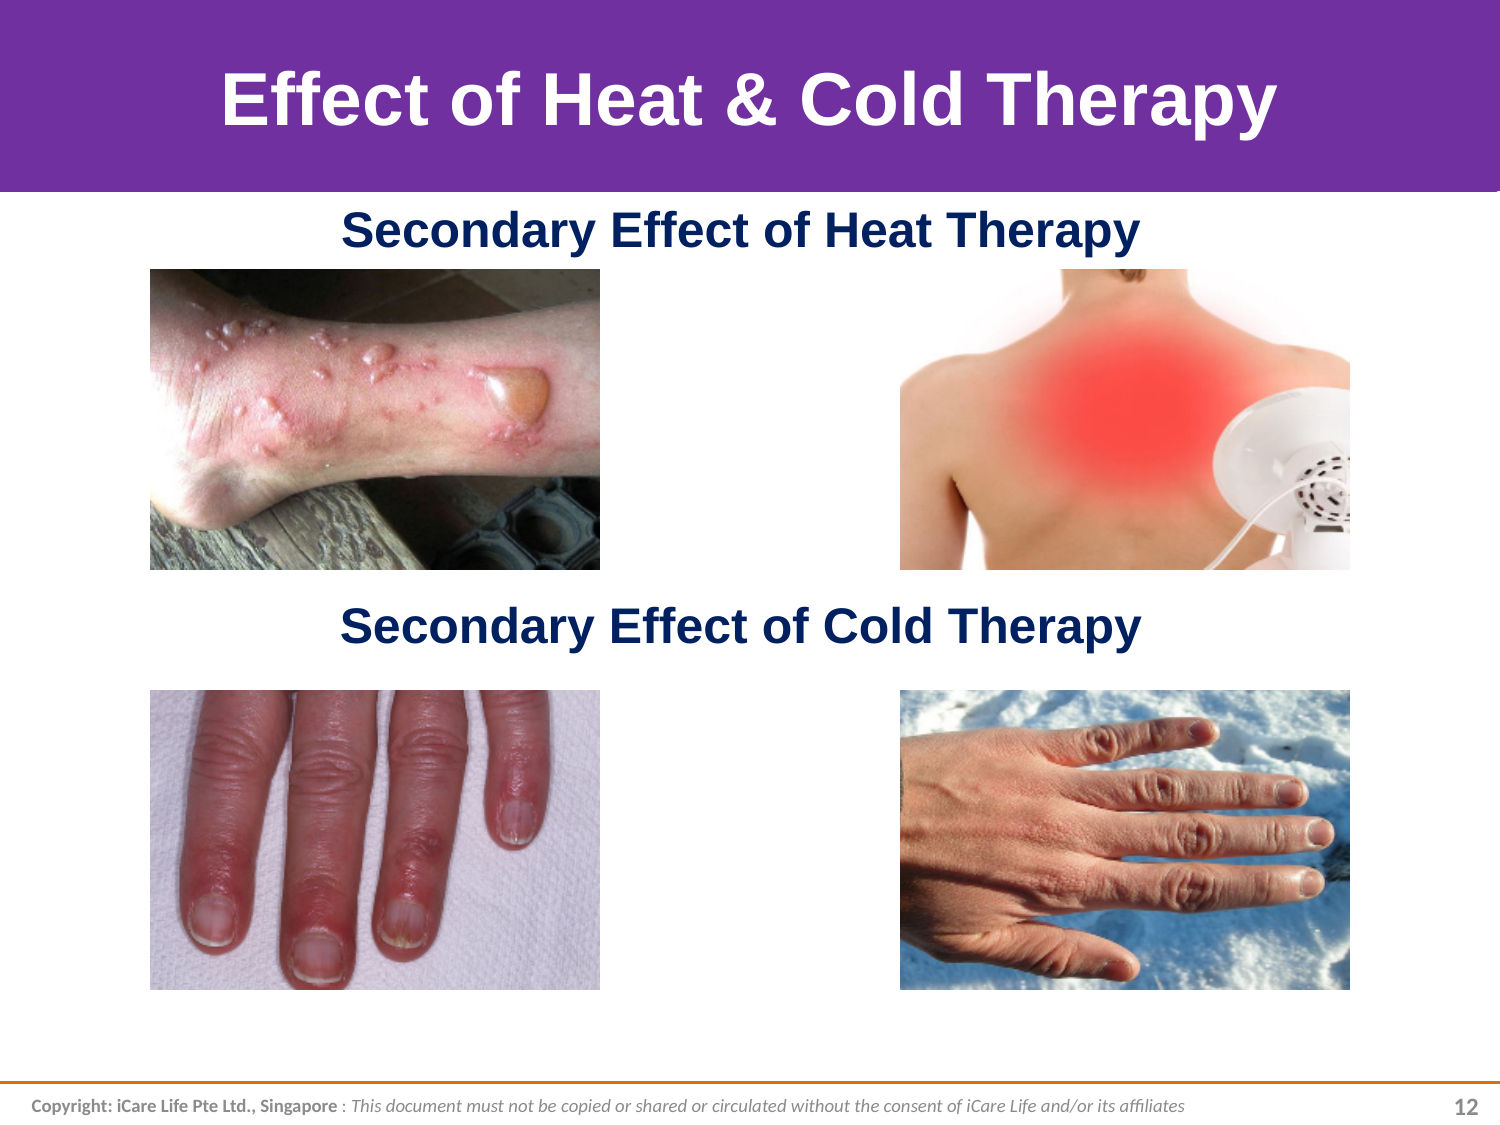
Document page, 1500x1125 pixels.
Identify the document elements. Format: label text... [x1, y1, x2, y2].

text_box Secondary Effect of Cold Therapy [0, 586, 1497, 676]
picture [149, 689, 601, 991]
footer Copyright: iCare Life Pte Ltd., Singapore : This document must not be copied or shared or circulated without the consent of iCare Life and/or its affiliates [0, 1085, 1217, 1125]
picture [149, 269, 601, 571]
picture [899, 689, 1351, 991]
slide_number 12 [1435, 1085, 1495, 1125]
picture [899, 269, 1351, 571]
text_box Effect of Heat & Cold Therapy [0, 0, 1500, 191]
text_box Secondary Effect of Heat Therapy [0, 192, 1497, 279]
